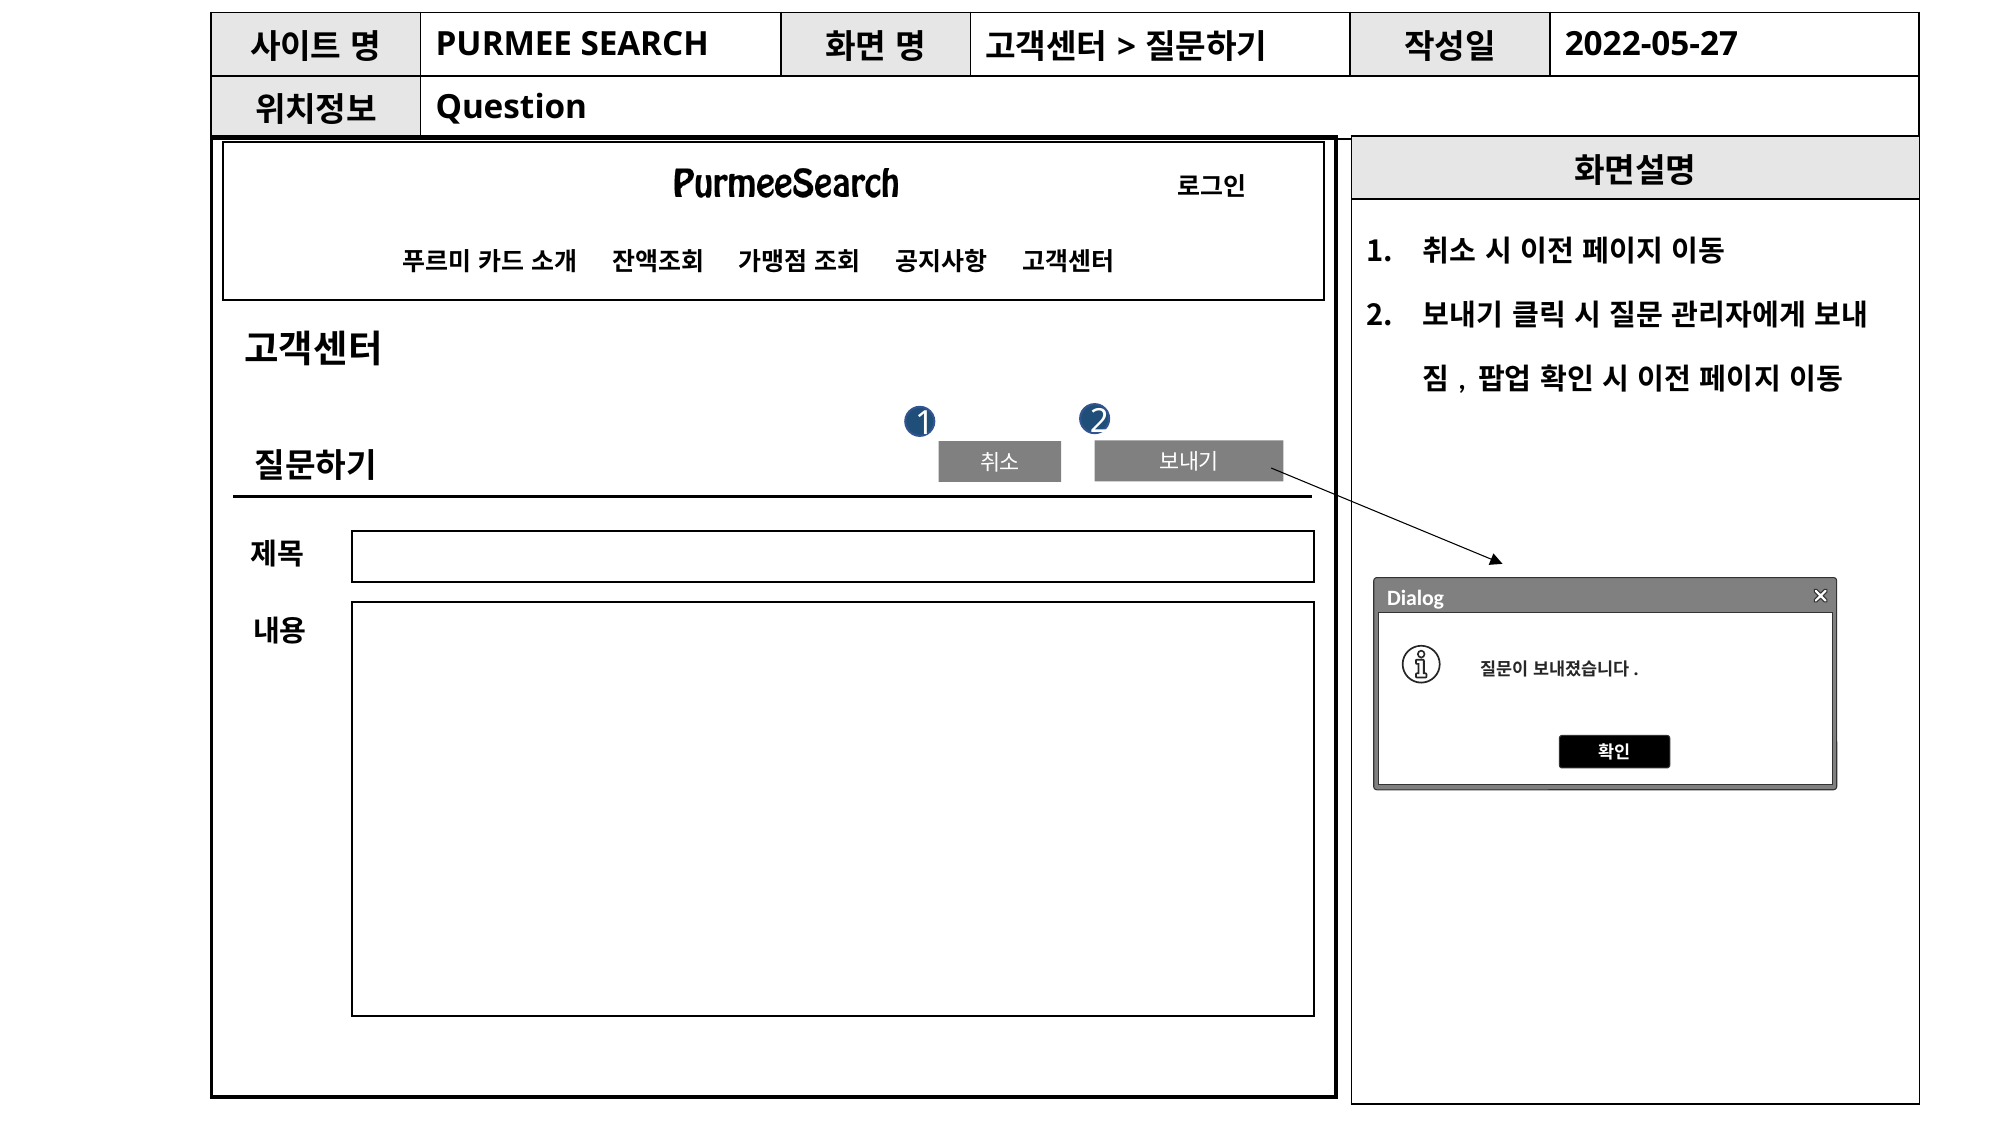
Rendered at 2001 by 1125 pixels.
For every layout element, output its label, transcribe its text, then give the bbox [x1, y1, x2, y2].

text_box [210, 136, 1337, 1098]
table_header 작성일 [1351, 13, 1549, 75]
text_box 질문하기 [239, 437, 392, 492]
text_box 2 [1079, 403, 1111, 435]
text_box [1271, 467, 1503, 564]
table_header 화면 명 [782, 13, 970, 42]
text_box 내용 [238, 604, 323, 655]
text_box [1373, 577, 1837, 790]
text_box 고객센터 [229, 317, 398, 378]
table_header 사이트 명 [212, 13, 420, 75]
table_cell 취소 시 이전 페이지 이동 보내기 클릭 시 질문 관리자에게 보내짐, 팝업 확인 시 이전 페이지 이동 [1352, 200, 1919, 1103]
text_box 로그인 [1162, 163, 1304, 208]
text_box 보내기 [1094, 440, 1284, 482]
text_box 제목 [235, 528, 325, 578]
text_box 취소 [938, 441, 1062, 482]
text_box 1 [904, 405, 936, 437]
text_box [351, 530, 1315, 583]
table_header PURMEE SEARCH [421, 13, 780, 75]
text_box [989, 141, 1325, 301]
table_header 2022-05-27 [1551, 13, 1918, 75]
table_cell Question [421, 77, 589, 136]
table_cell 위치정보 [212, 77, 420, 136]
text_box [222, 141, 589, 301]
table_header 화면설명 [1352, 137, 1919, 198]
text_box 푸르미 카드 소개 잔액조회 가맹점 조회 공지사항 고객센터 [387, 238, 589, 283]
text_box 푸르미 카드 소개 잔액조회 가맹점 조회 공지사항 고객센터 [989, 238, 1152, 283]
picture [589, 42, 989, 327]
table_header 고객센터>질문하기 [971, 13, 1349, 75]
table_cell Question [989, 77, 1918, 138]
text_box [351, 601, 1315, 1017]
